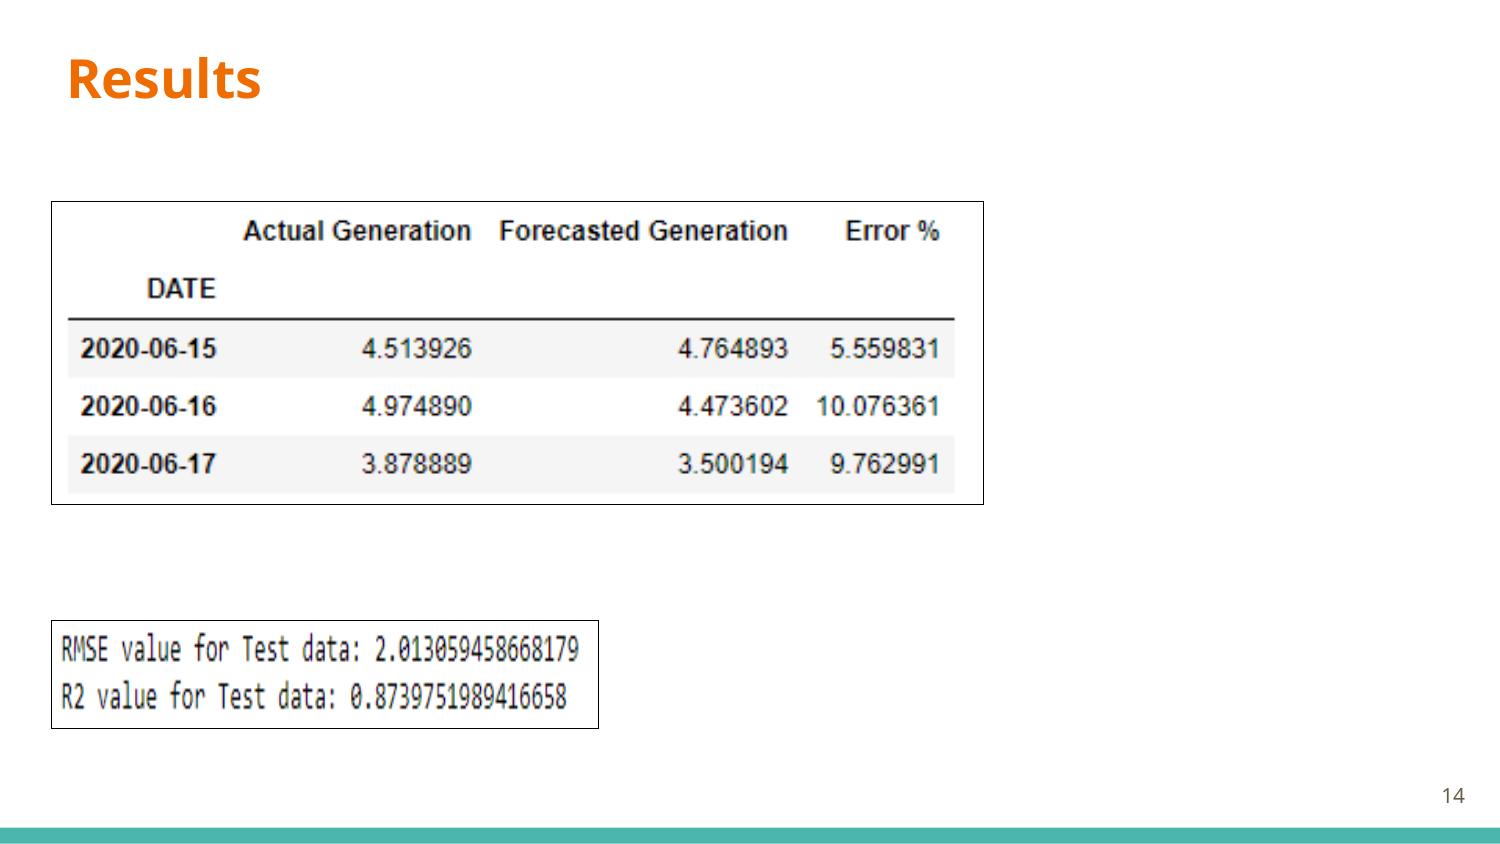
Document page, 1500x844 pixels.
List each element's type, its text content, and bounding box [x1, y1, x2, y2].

picture [50, 620, 599, 730]
picture [50, 200, 985, 506]
title Results [51, 29, 1449, 125]
slide_number 14 [1389, 764, 1480, 830]
